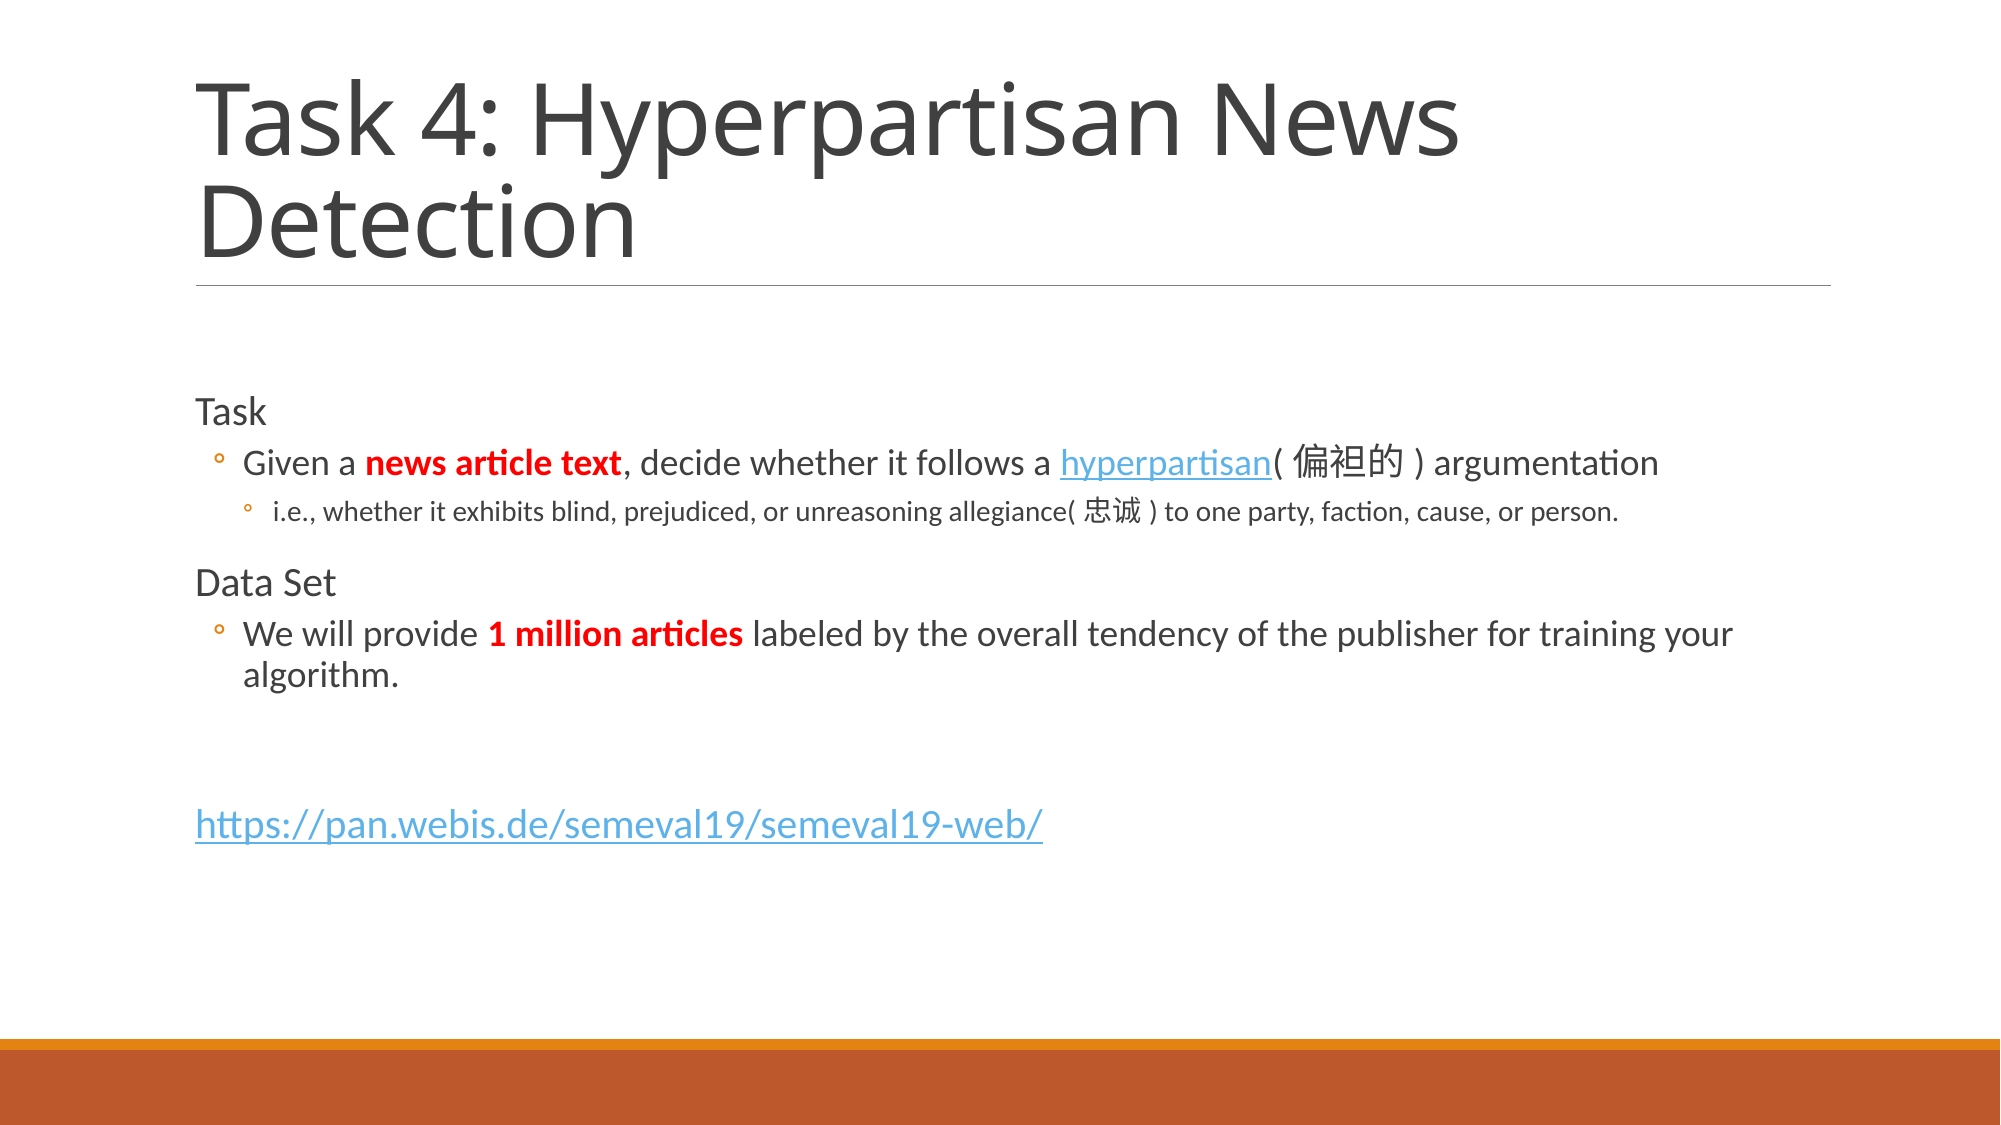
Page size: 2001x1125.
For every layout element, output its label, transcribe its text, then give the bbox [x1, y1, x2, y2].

list Task Given a news article text, decide whether it follows a hyperpartisan(偏袒的) argumentation i.e., whether it exhibits blind, prejudiced, or unreasoning allegiance(忠诚) to one party, faction, cause, or person. Data Set We will provide 1 million articles labeled by the overall tendency of the publisher for training your algorithm. https://pan.webis.de/semeval19/semeval19-web/ [180, 302, 1830, 963]
title Task 4: Hyperpartisan News Detection [180, 47, 1830, 285]
